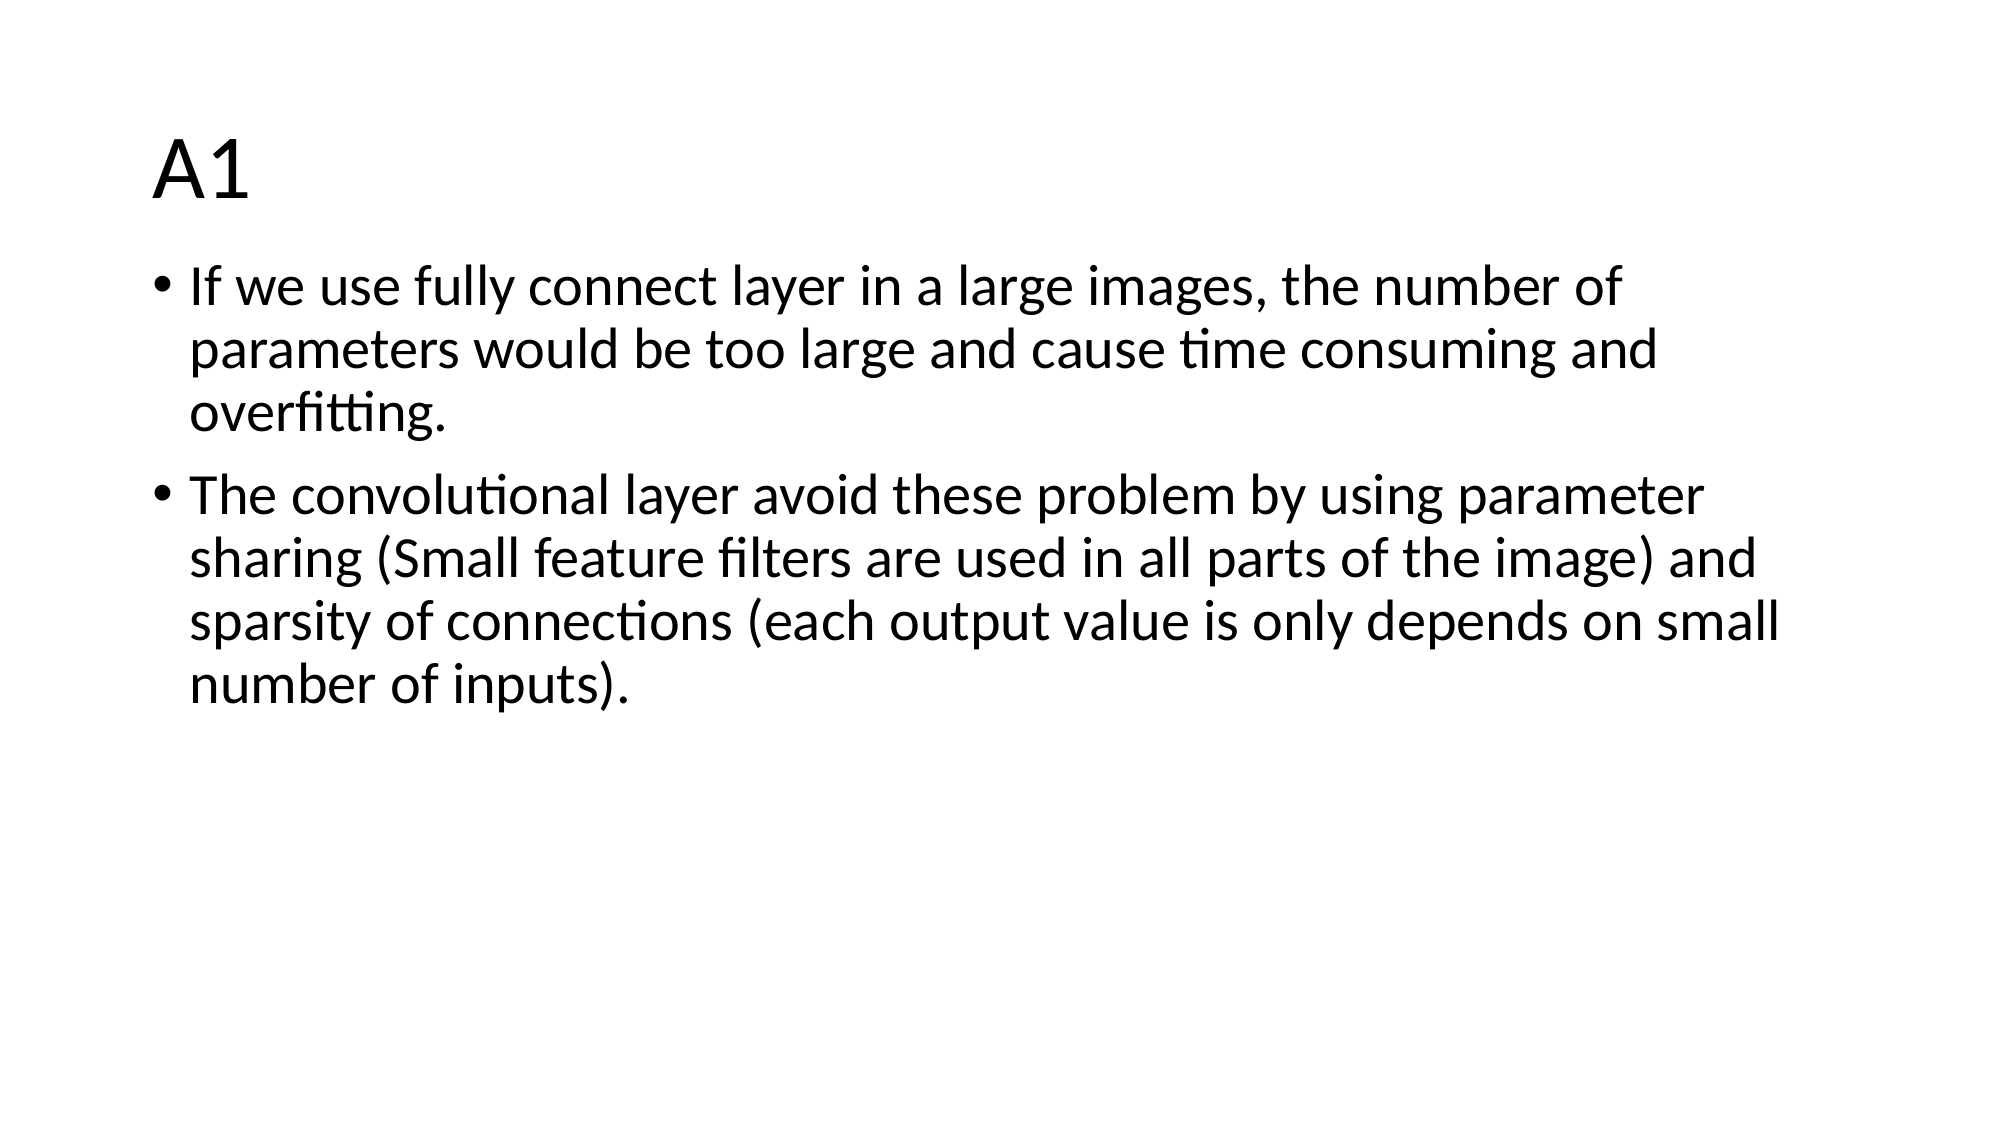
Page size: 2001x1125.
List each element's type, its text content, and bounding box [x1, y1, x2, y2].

title A1 [137, 59, 1863, 247]
list If we use fully connect layer in a large images, the number of parameters would be too large and cause time consuming and overfitting. The convolutional layer avoid these problem by using parameter sharing (Small feature filters are used in all parts of the image) and sparsity of connections (each output value is only depends on small number of inputs). [137, 247, 1863, 1014]
